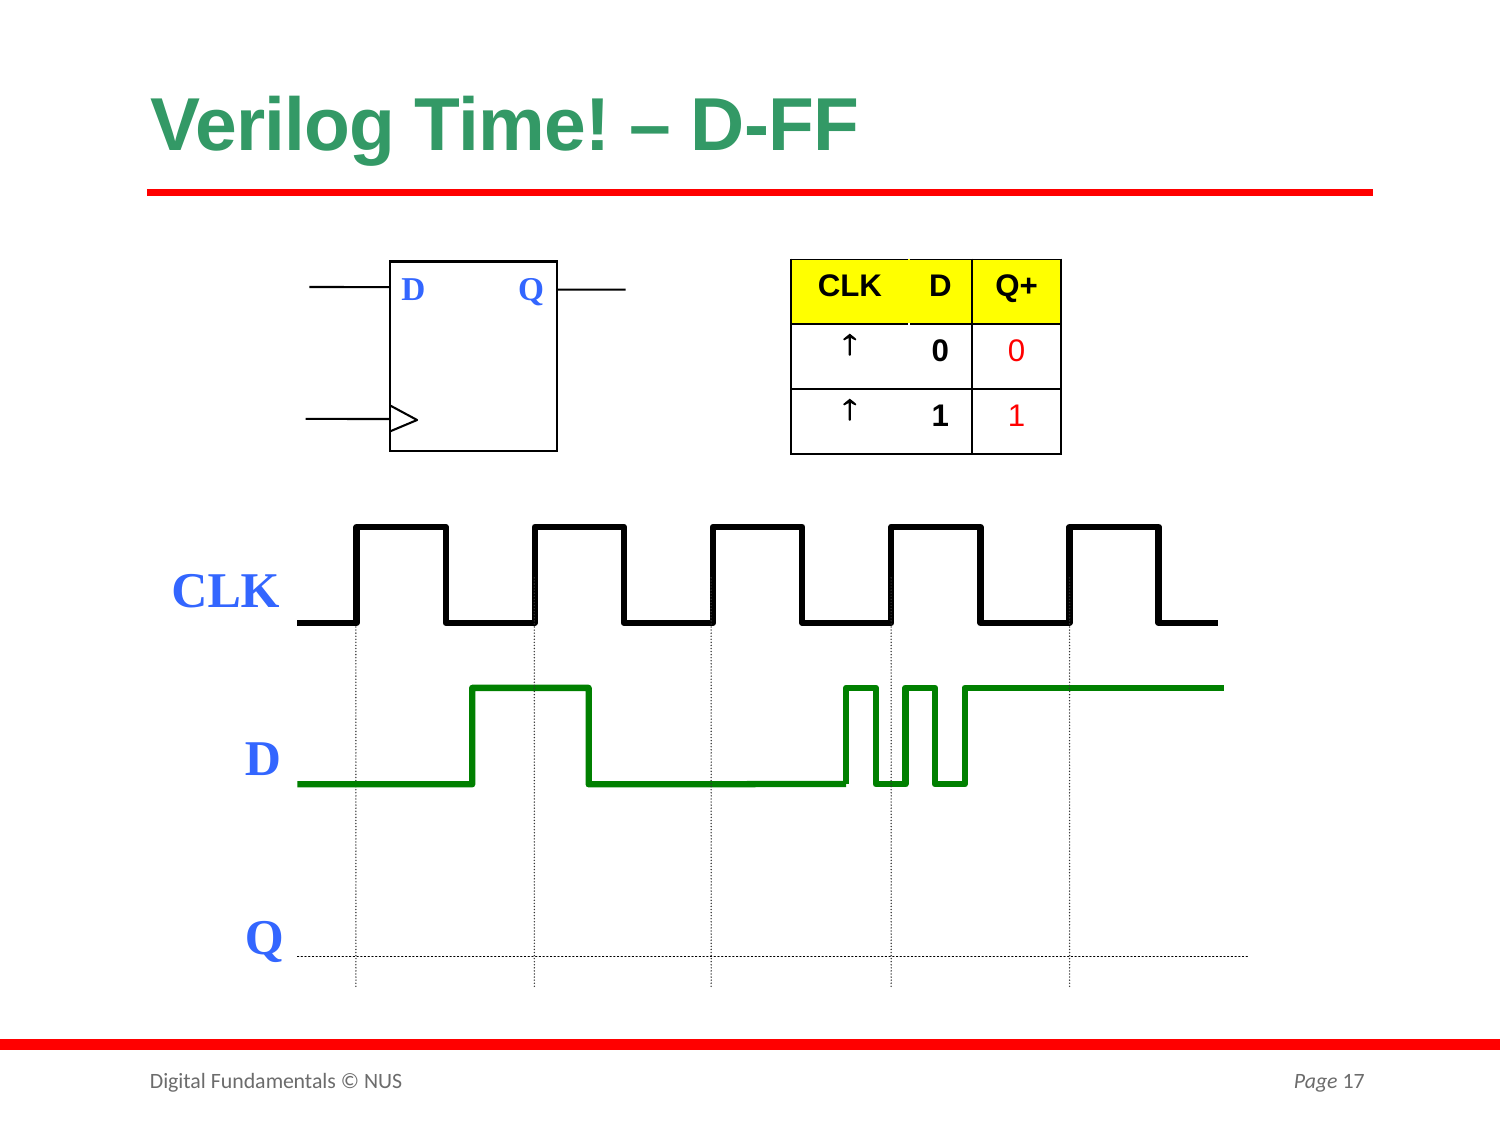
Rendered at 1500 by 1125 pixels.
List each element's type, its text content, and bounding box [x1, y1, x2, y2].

table_cell 0 [973, 325, 1060, 388]
table_header D [910, 260, 971, 323]
text_box Q [230, 897, 343, 972]
footer Digital Fundamentals © NUS [135, 1059, 729, 1120]
text_box D [230, 718, 343, 793]
title Verilog Time! – D-FF [135, 47, 1373, 174]
table_cell  [792, 390, 908, 453]
text_box [846, 687, 1224, 785]
table_header CLK [792, 260, 908, 323]
table_cell 1 [973, 390, 1060, 453]
table_cell  [792, 325, 908, 388]
table_cell 0 [910, 325, 971, 388]
text_box [712, 526, 1219, 623]
slide_number Page 17 [1218, 1059, 1380, 1120]
text_box [304, 526, 711, 623]
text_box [305, 258, 626, 452]
table_header Q+ [973, 260, 1060, 323]
text_box CLK [156, 550, 304, 625]
text_box [343, 687, 711, 785]
table_cell 1 [910, 390, 971, 453]
